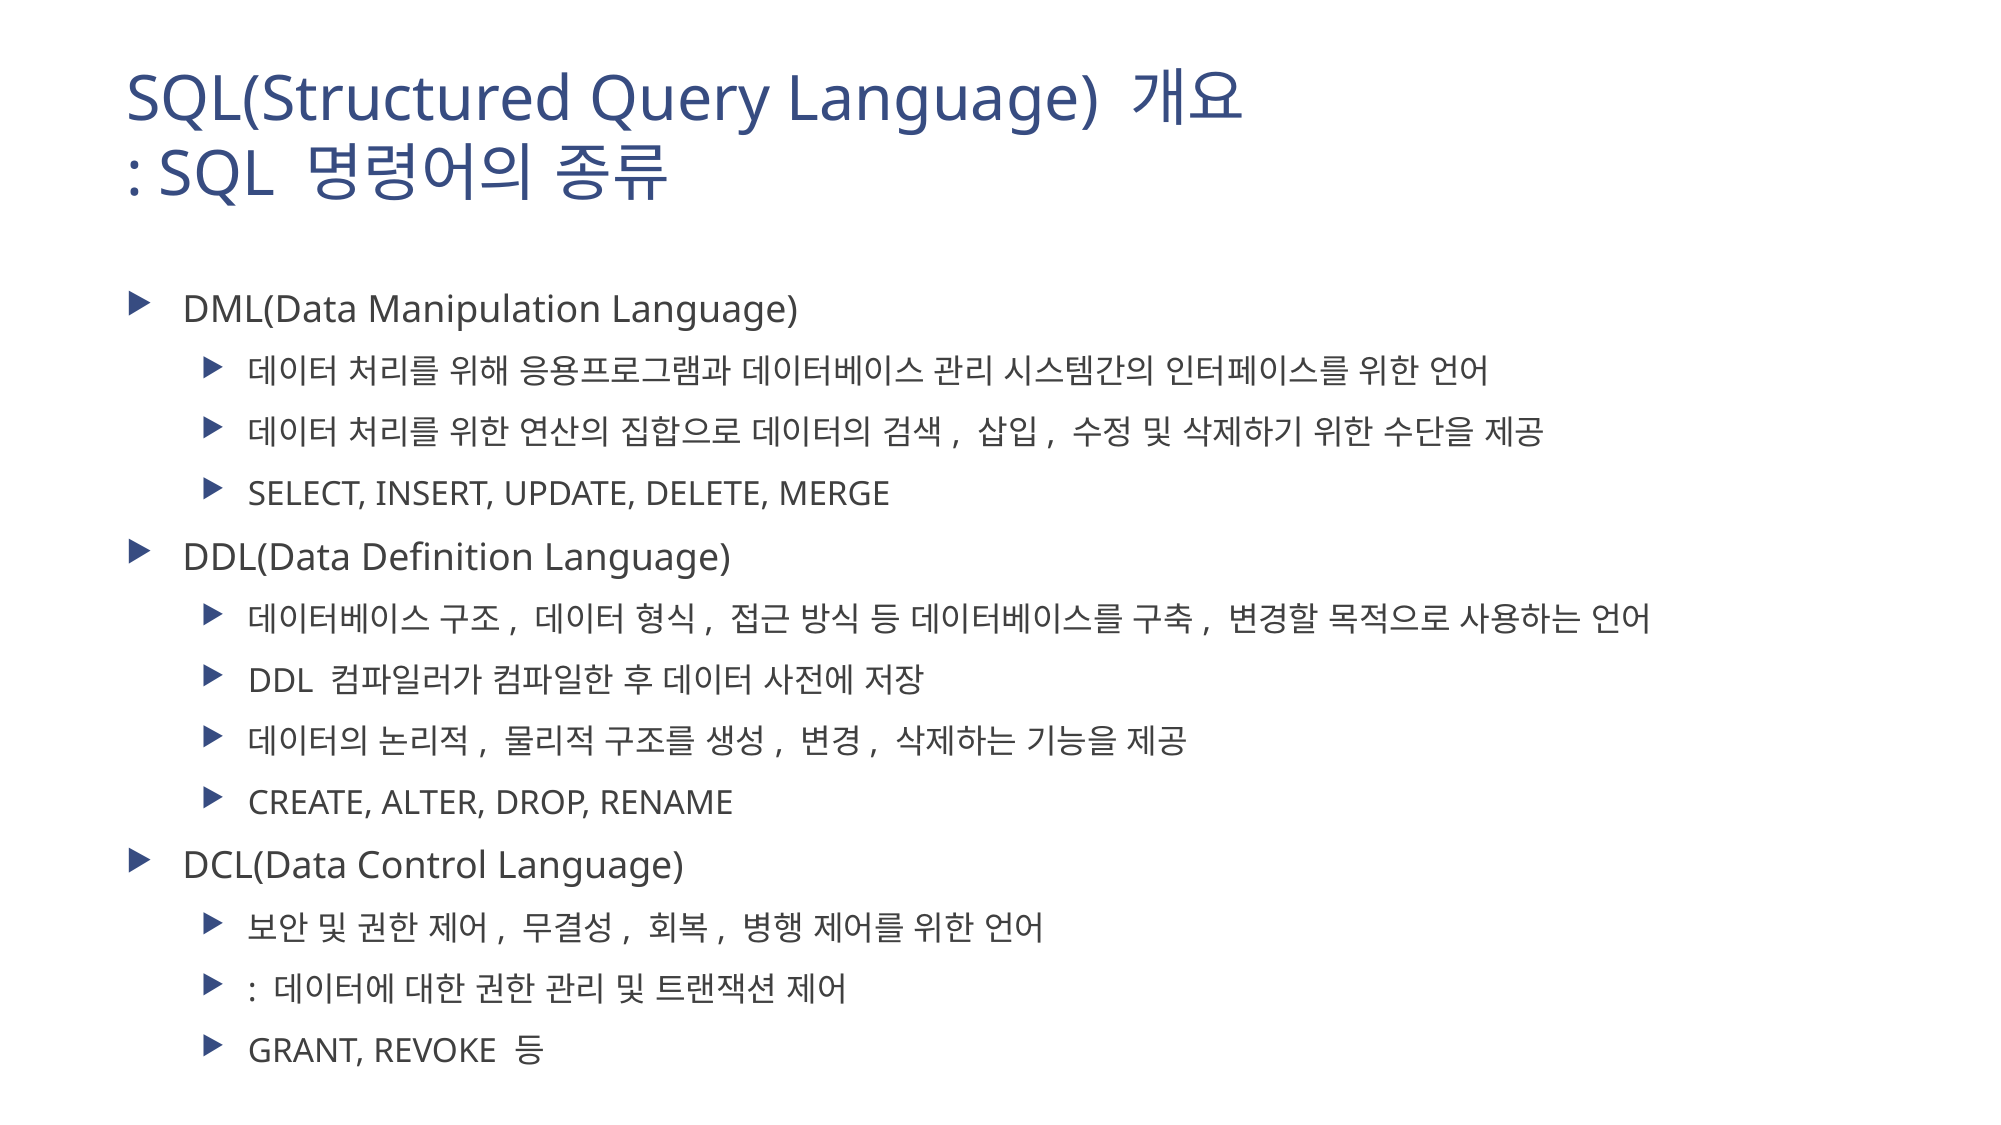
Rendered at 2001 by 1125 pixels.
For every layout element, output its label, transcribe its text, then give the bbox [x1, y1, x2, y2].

list DML(Data Manipulation Language) 데이터 처리를 위해 응용프로그램과 데이터베이스 관리 시스템간의 인터페이스를 위한 언어 데이터 처리를 위한 연산의 집합으로 데이터의 검색, 삽입, 수정 및 삭제하기 위한 수단을 제공 SELECT, INSERT, UPDATE, DELETE, MERGE DDL(Data Definition Language) 데이터베이스 구조, 데이터 형식, 접근 방식 등 데이터베이스를 구축, 변경할 목적으로 사용하는 언어 DDL 컴파일러가 컴파일한 후 데이터 사전에 저장 데이터의 논리적, 물리적 구조를 생성, 변경, 삭제하는 기능을 제공 CREATE, ALTER, DROP, RENAME DCL(Data Control Language) 보안 및 권한 제어, 무결성, 회복, 병행 제어를 위한 언어 : 데이터에 대한 권한 관리 및 트랜잭션 제어 GRANT, REVOKE 등 [111, 216, 1777, 1125]
title SQL(Structured Query Language) 개요 : SQL 명령어의 종류 [111, 50, 1522, 216]
